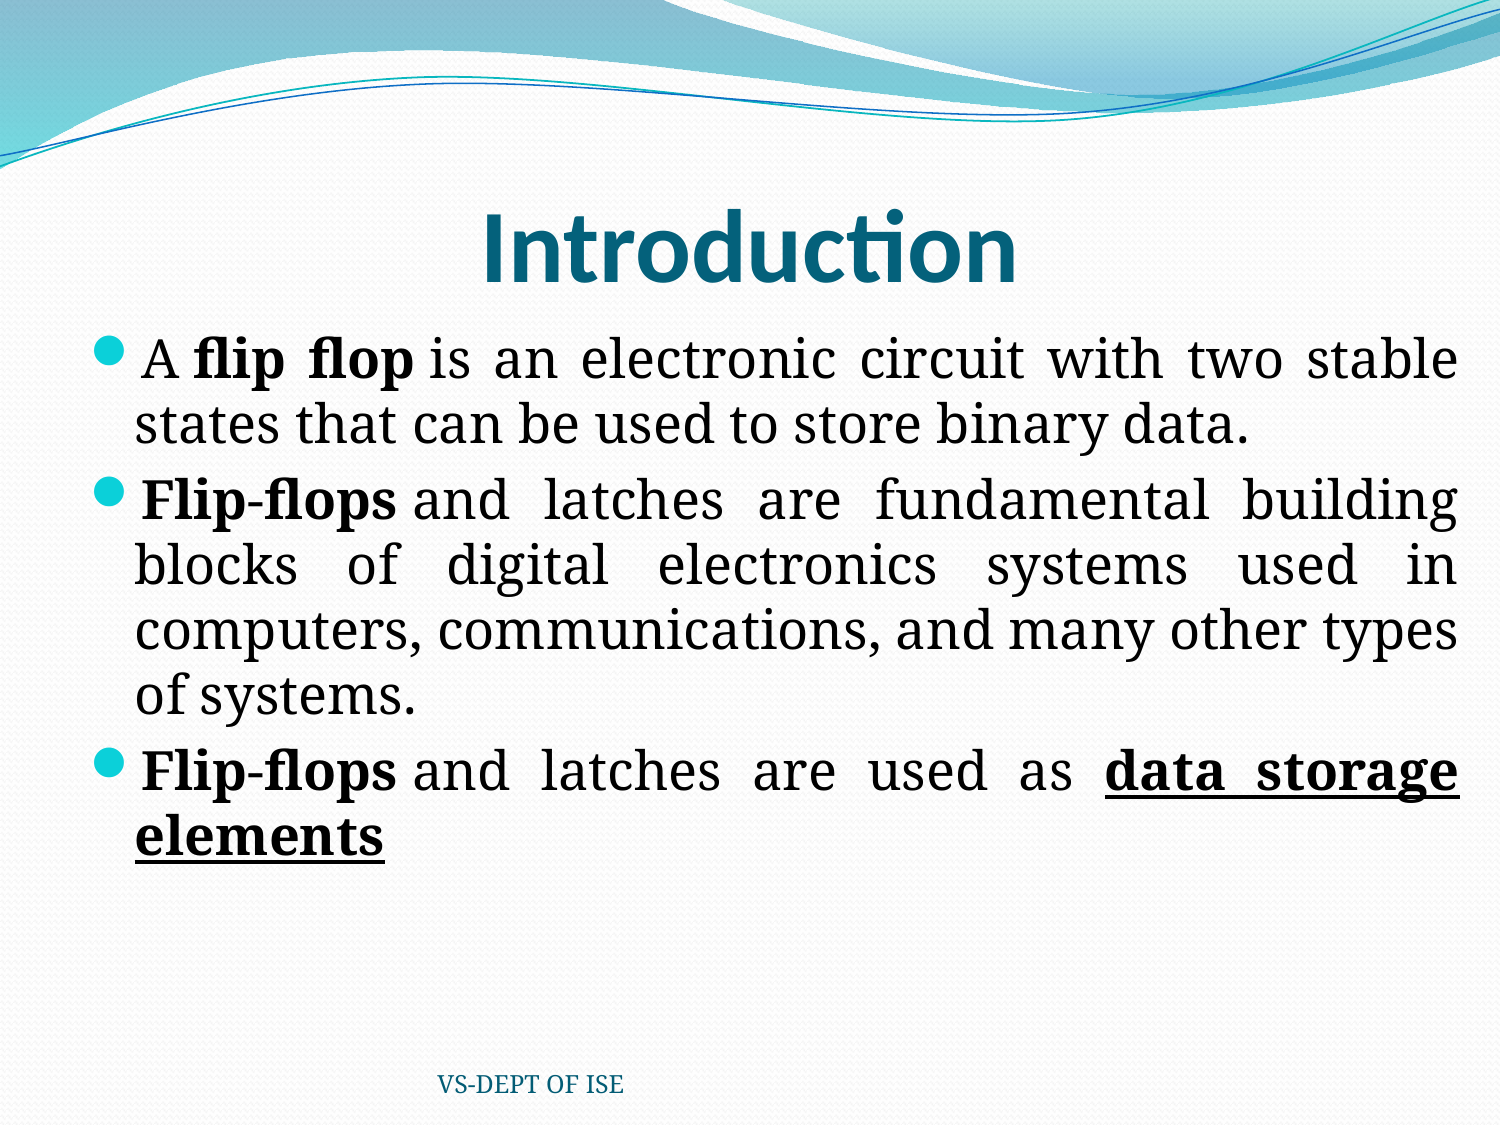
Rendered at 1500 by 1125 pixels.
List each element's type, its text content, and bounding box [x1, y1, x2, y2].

footer VS-DEPT OF ISE [437, 1042, 988, 1103]
title Introduction [75, 115, 1425, 303]
list A flip flop is an electronic circuit with two stable states that can be used to store binary data. Flip-flops and latches are fundamental building blocks of digital electronics systems used in computers, communications, and many other types of systems. Flip-flops and latches are used as data storage elements [75, 317, 1475, 1038]
